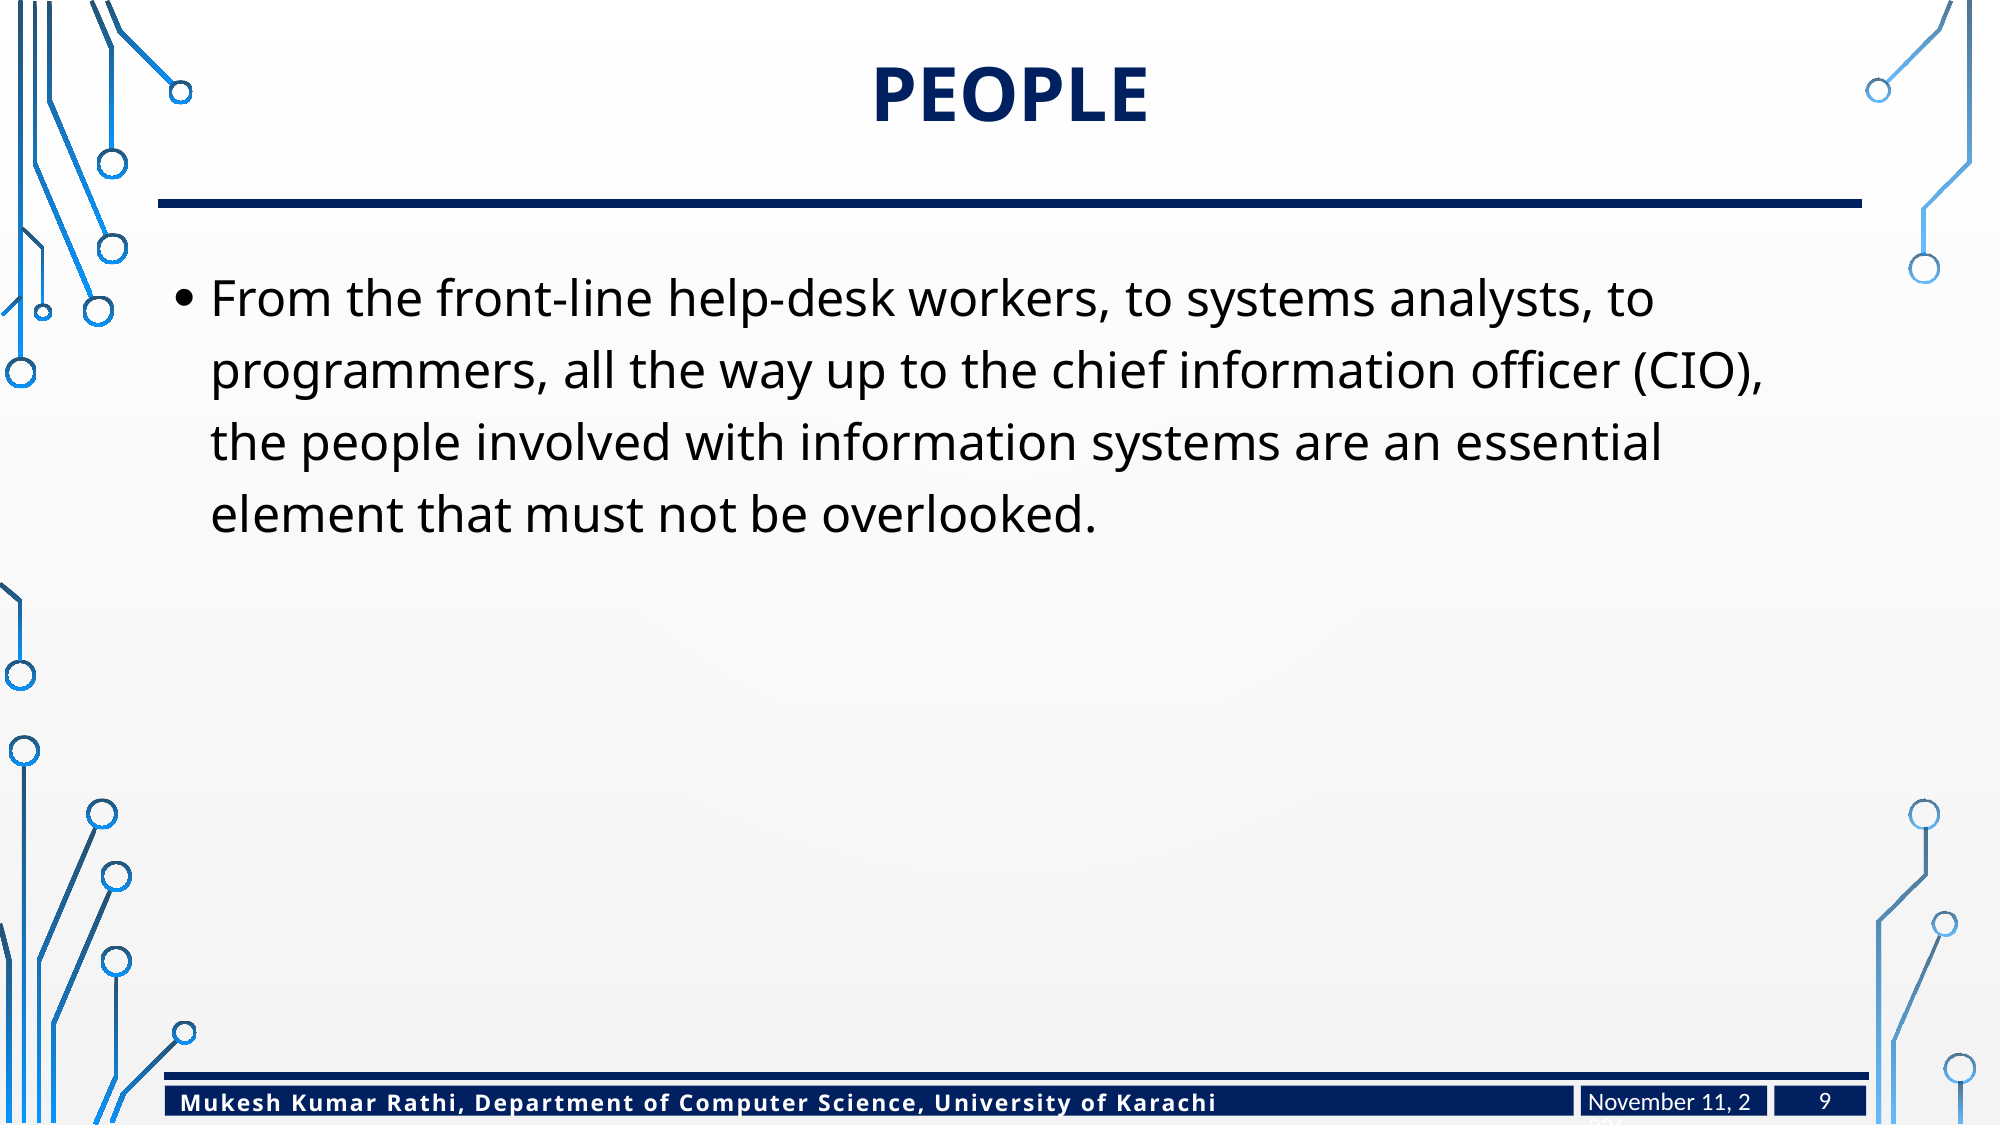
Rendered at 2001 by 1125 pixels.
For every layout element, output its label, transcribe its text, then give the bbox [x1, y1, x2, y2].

list From the front-line help-desk workers, to systems analysts, to programmers, all the way up to the chief information officer (CIO), the people involved with information systems are an essential element that must not be overlooked. [158, 246, 1863, 1058]
slide_number 9 [1778, 1083, 1871, 1115]
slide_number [1588, 1080, 1756, 1121]
title People [158, 11, 1863, 184]
